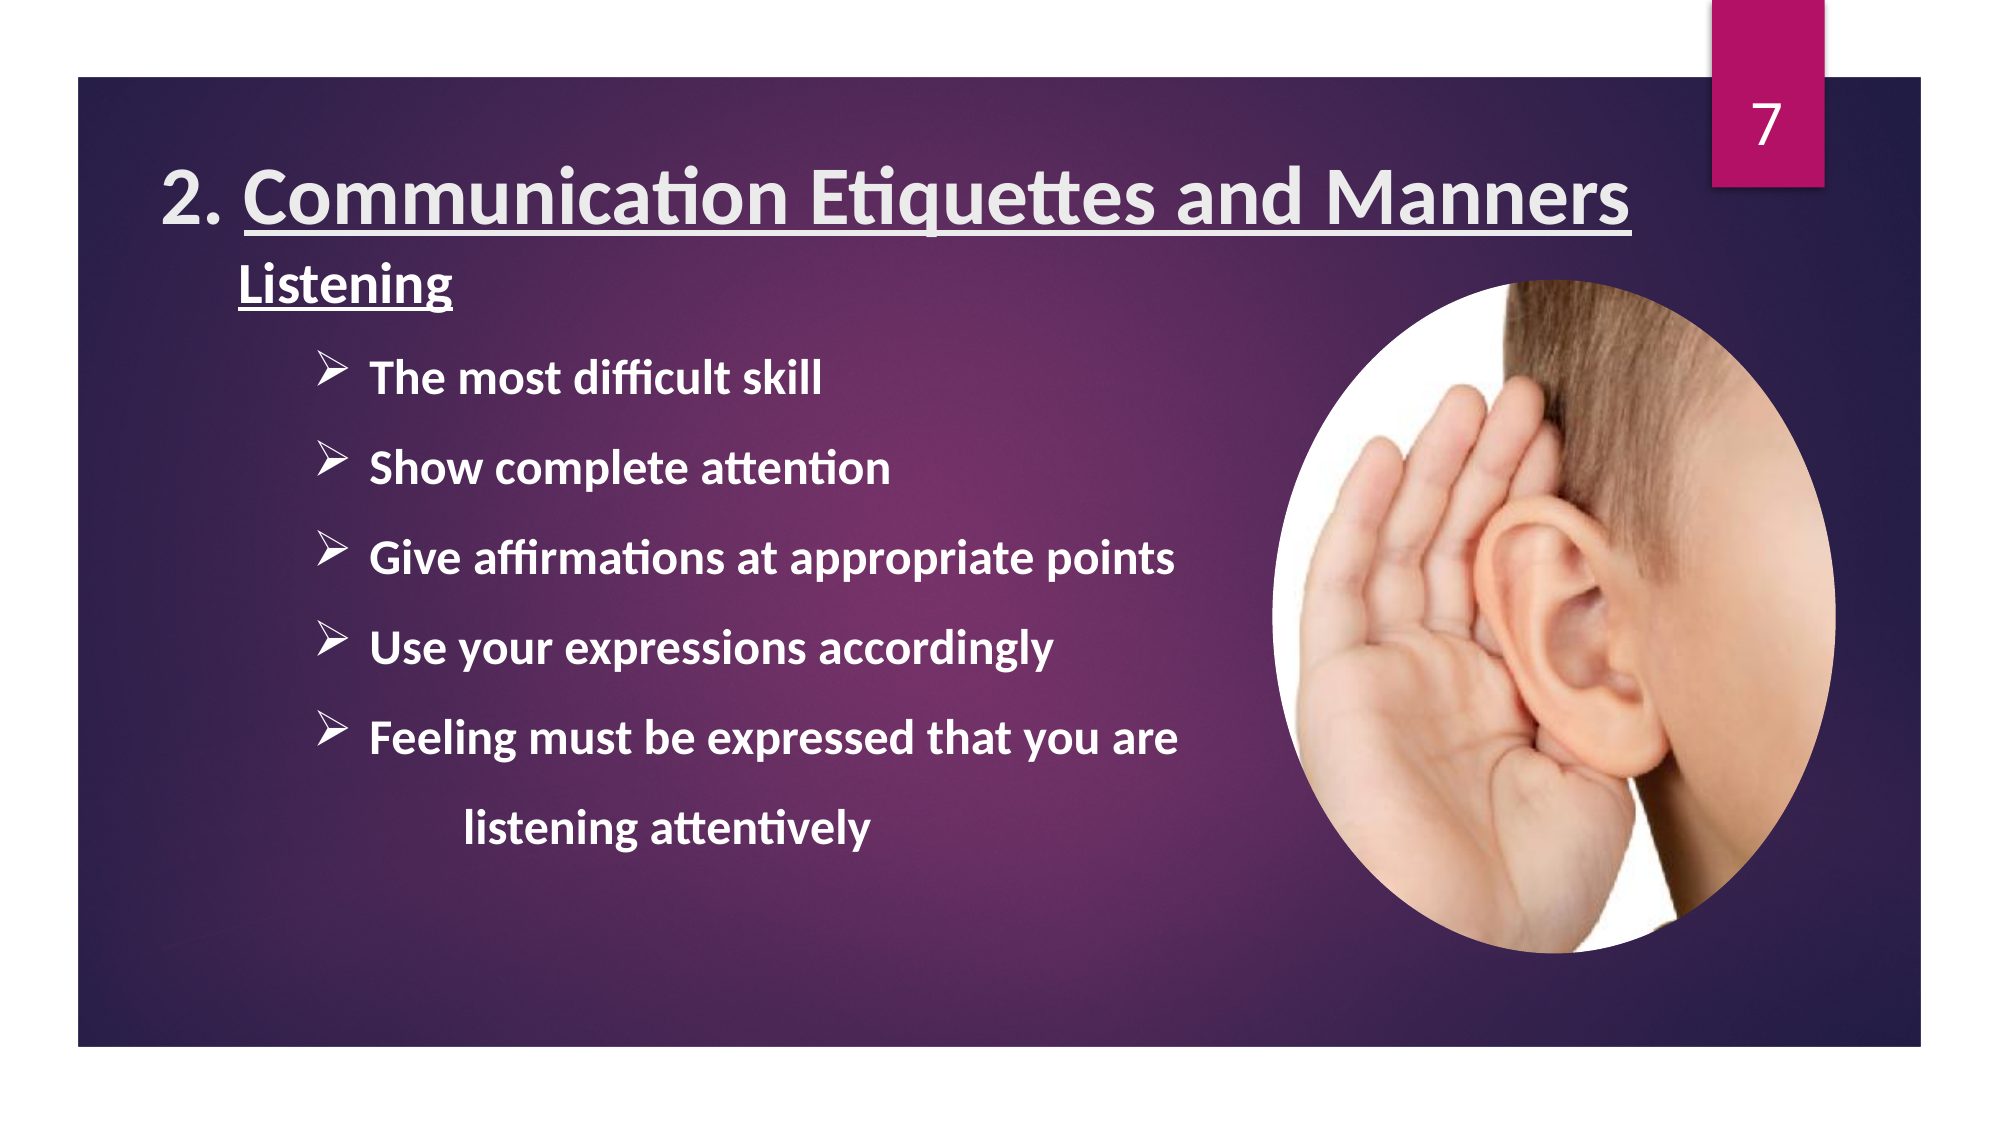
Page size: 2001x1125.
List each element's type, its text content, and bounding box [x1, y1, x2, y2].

picture [1272, 279, 1836, 954]
text_box Listening The most difficult skill Show complete attention Give affirmations at appropriate points Use your expressions accordingly Feeling must be expressed that you are listening attentively [223, 237, 1735, 923]
title 2. Communication Etiquettes and Manners [145, 99, 1767, 249]
slide_number 7 [1698, 48, 1836, 175]
